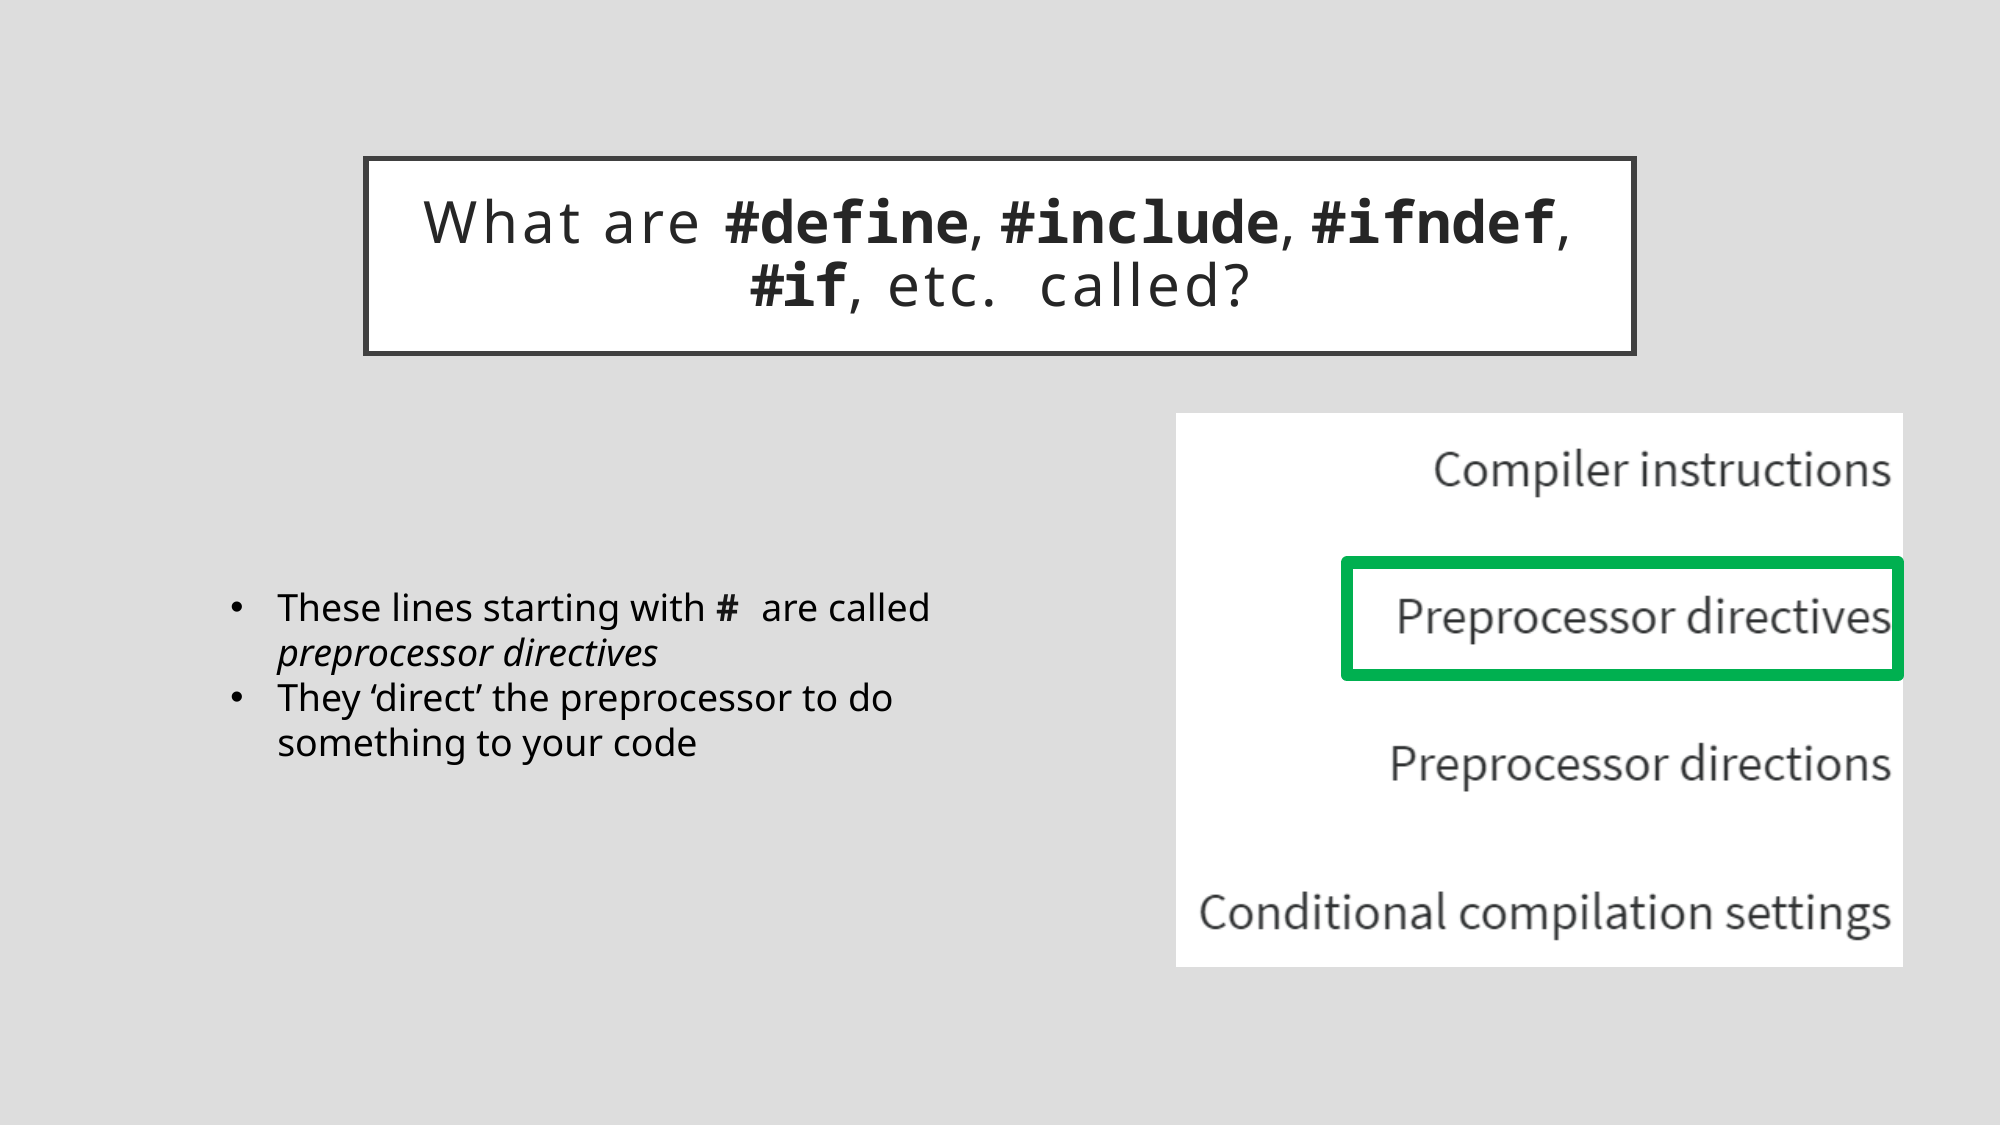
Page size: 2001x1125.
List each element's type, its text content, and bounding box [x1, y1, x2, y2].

title What are #define, #include, #ifndef, #if, etc. called? [363, 156, 1637, 356]
text_box These lines starting with # are called preprocessor directives They ‘direct’ the preprocessor to do something to your code [215, 576, 1090, 772]
picture [1176, 413, 1903, 967]
